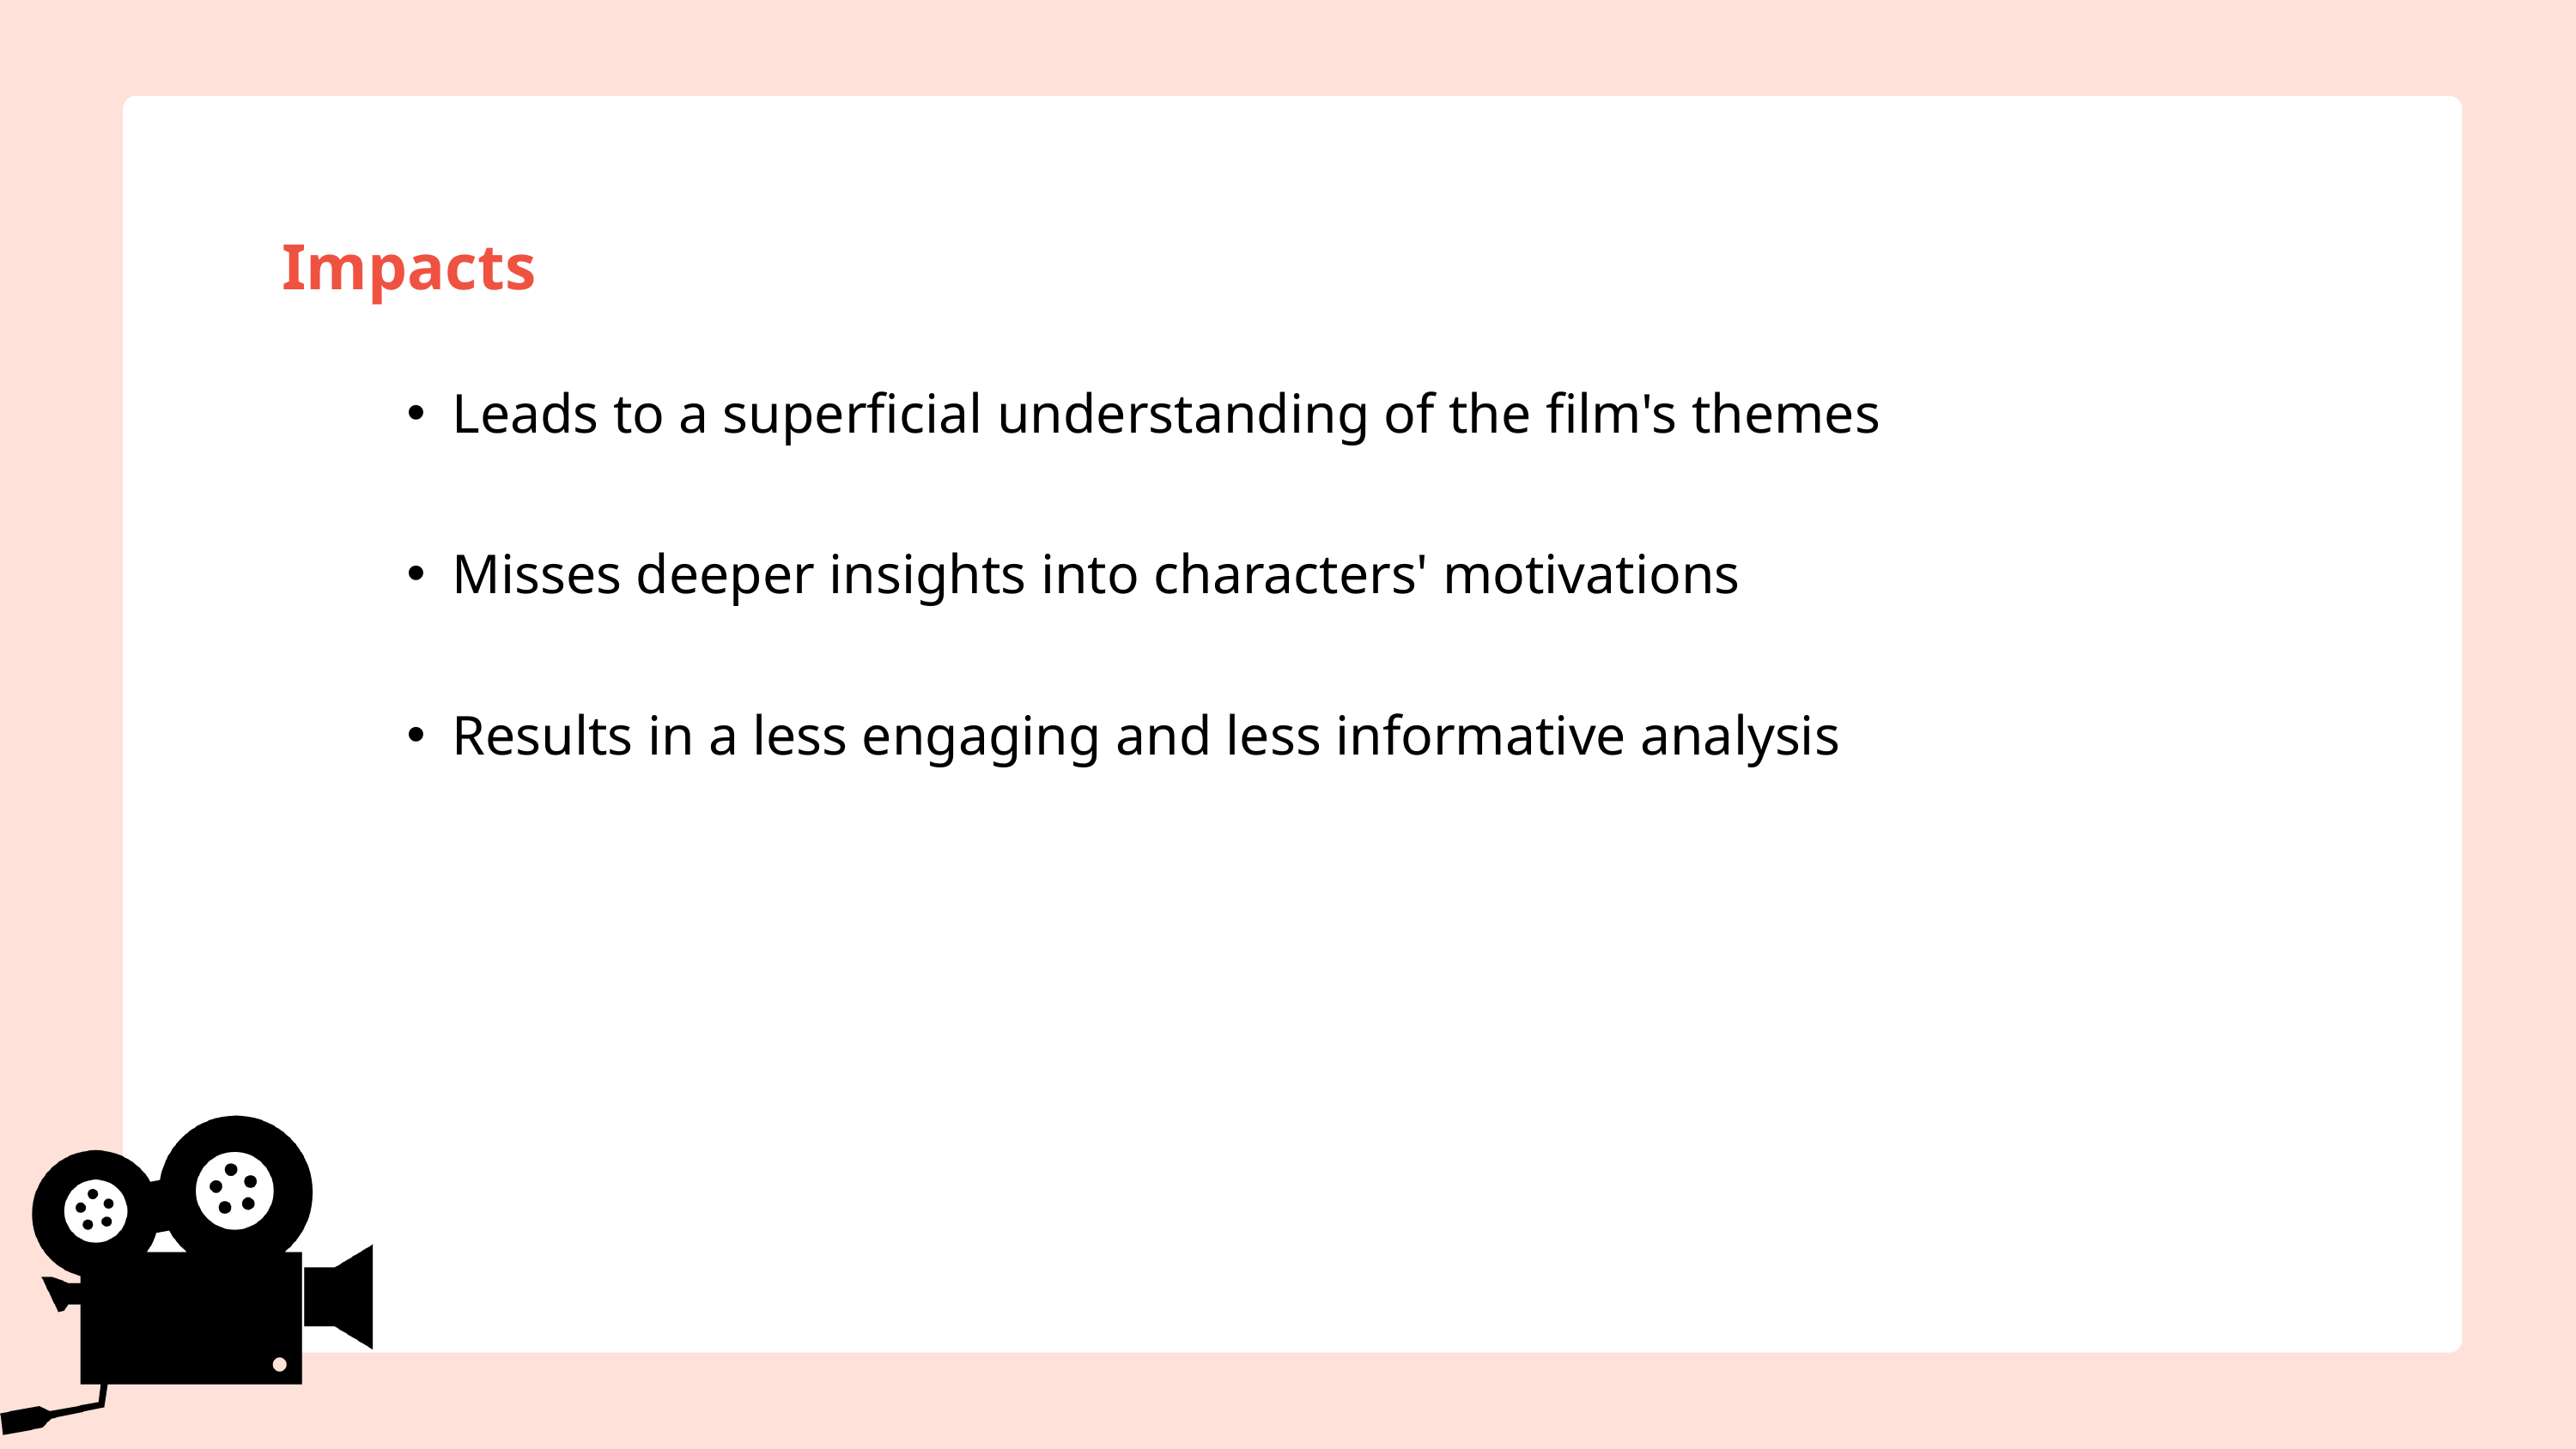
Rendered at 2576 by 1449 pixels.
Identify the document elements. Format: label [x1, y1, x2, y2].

text_box [122, 95, 2463, 1353]
text_box [0, 1115, 374, 1435]
